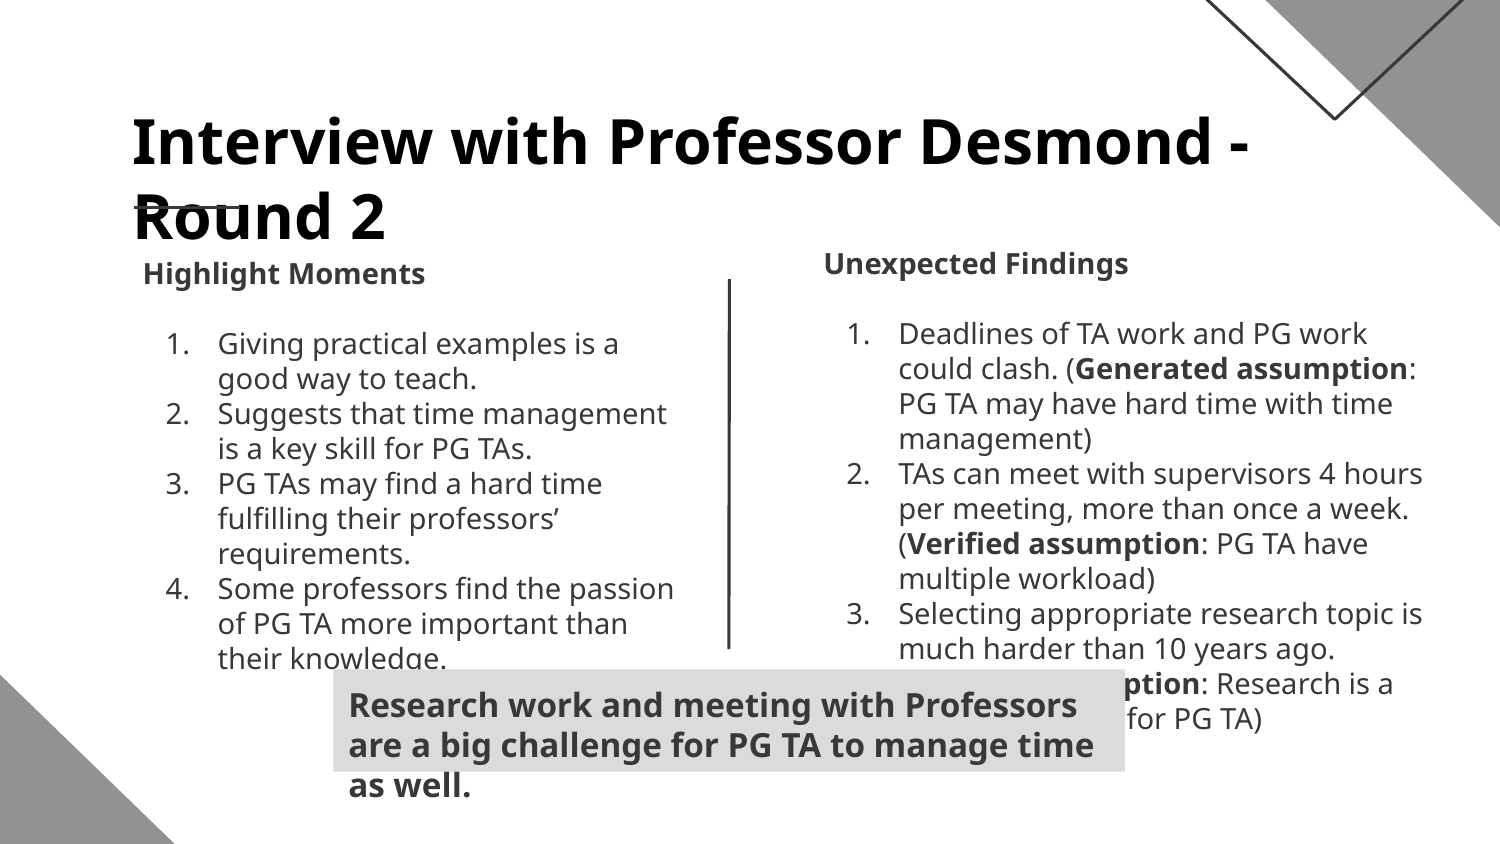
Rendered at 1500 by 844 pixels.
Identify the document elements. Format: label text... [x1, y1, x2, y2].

text_box Highlight Moments Giving practical examples is a good way to teach. Suggests that time management is a key skill for PG TAs. PG TAs may find a hard time fulfilling their professors’ requirements. Some professors find the passion of PG TA more important than their knowledge. [127, 240, 696, 791]
title Interview with Professor Desmond - Round 2 [117, 87, 1383, 174]
text_box Research work and meeting with Professors are a big challenge for PG TA to manage time as well. [333, 669, 1125, 772]
text_box Unexpected Findings Deadlines of TA work and PG work could clash. (Generated assumption: PG TA may have hard time with time management) TAs can meet with supervisors 4 hours per meeting, more than once a week. (Verified assumption: PG TA have multiple workload) Selecting appropriate research topic is much harder than 10 years ago. (Verified assumption: Research is a major challenge for PG TA) [808, 230, 1463, 781]
